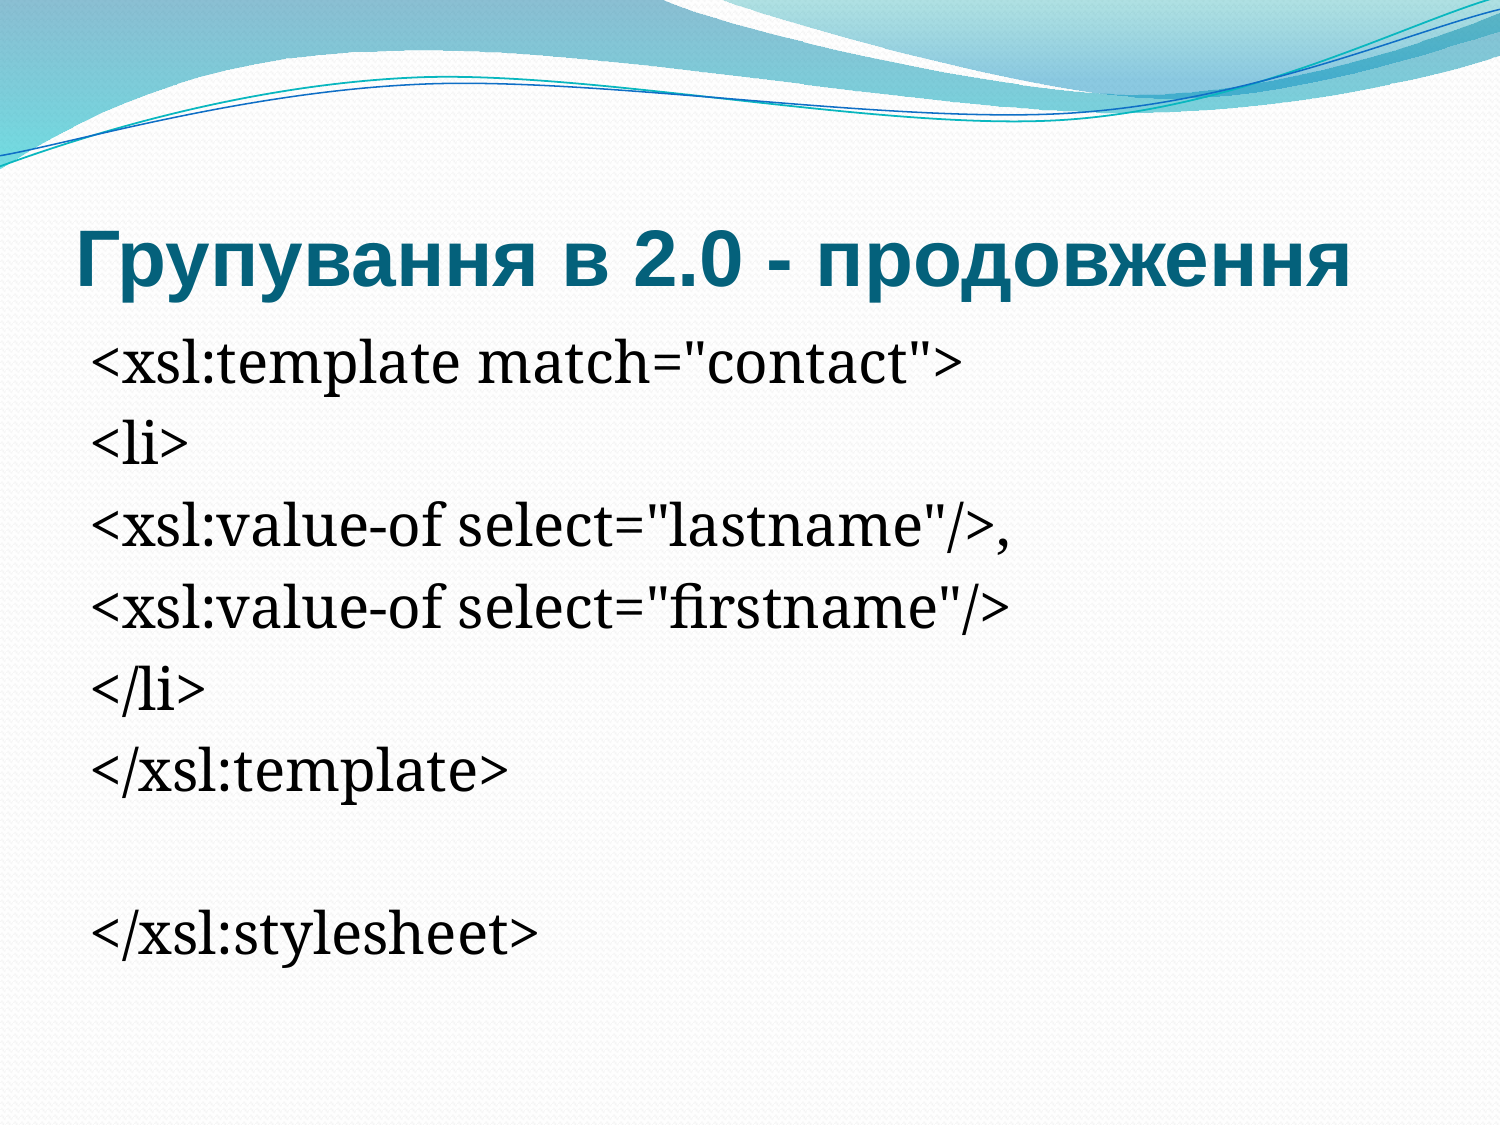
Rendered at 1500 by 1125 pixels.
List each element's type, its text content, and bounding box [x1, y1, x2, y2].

title Групування в 2.0 - продовження [75, 115, 1425, 303]
list <xsl:template match="contact"> <li> <xsl:value-of select="lastname"/>, <xsl:value-of select="firstname"/> </li> </xsl:template> </xsl:stylesheet> [75, 317, 1425, 1038]
